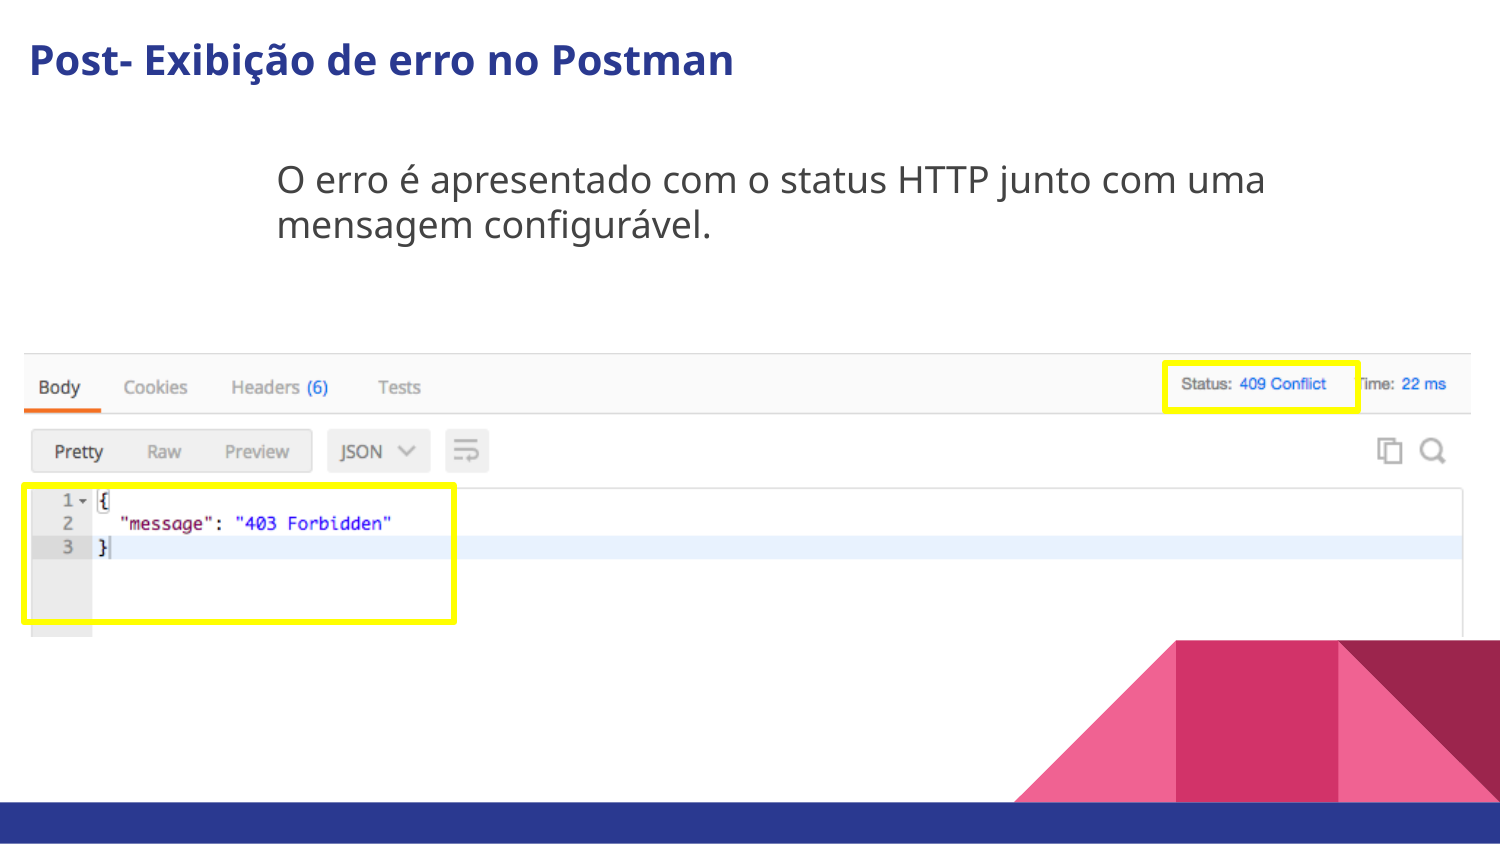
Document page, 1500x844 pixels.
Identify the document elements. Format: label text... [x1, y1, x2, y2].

picture [23, 353, 1472, 637]
text_box O erro é apresentado com o status HTTP junto com uma mensagem configurável. [261, 192, 1328, 344]
text_box Post- Exibição de erro no Postman [13, 0, 1412, 99]
